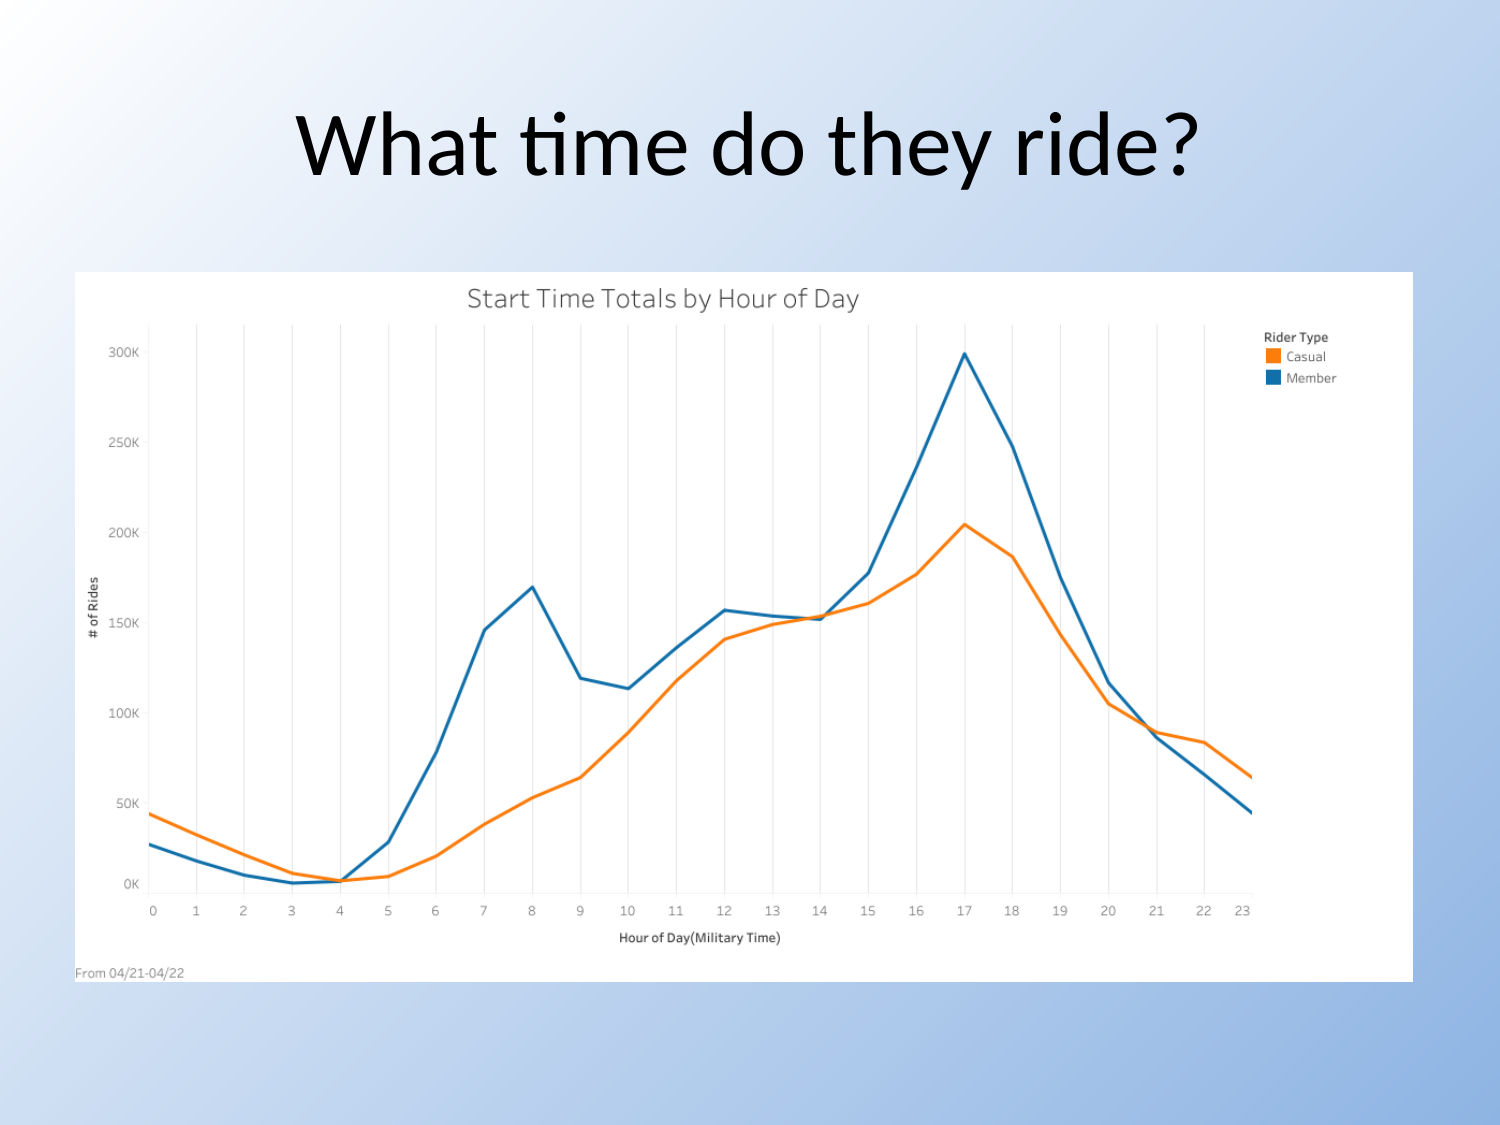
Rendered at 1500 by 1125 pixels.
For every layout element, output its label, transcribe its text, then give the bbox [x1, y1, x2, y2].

picture [74, 272, 1413, 982]
title What time do they ride? [75, 45, 1425, 233]
